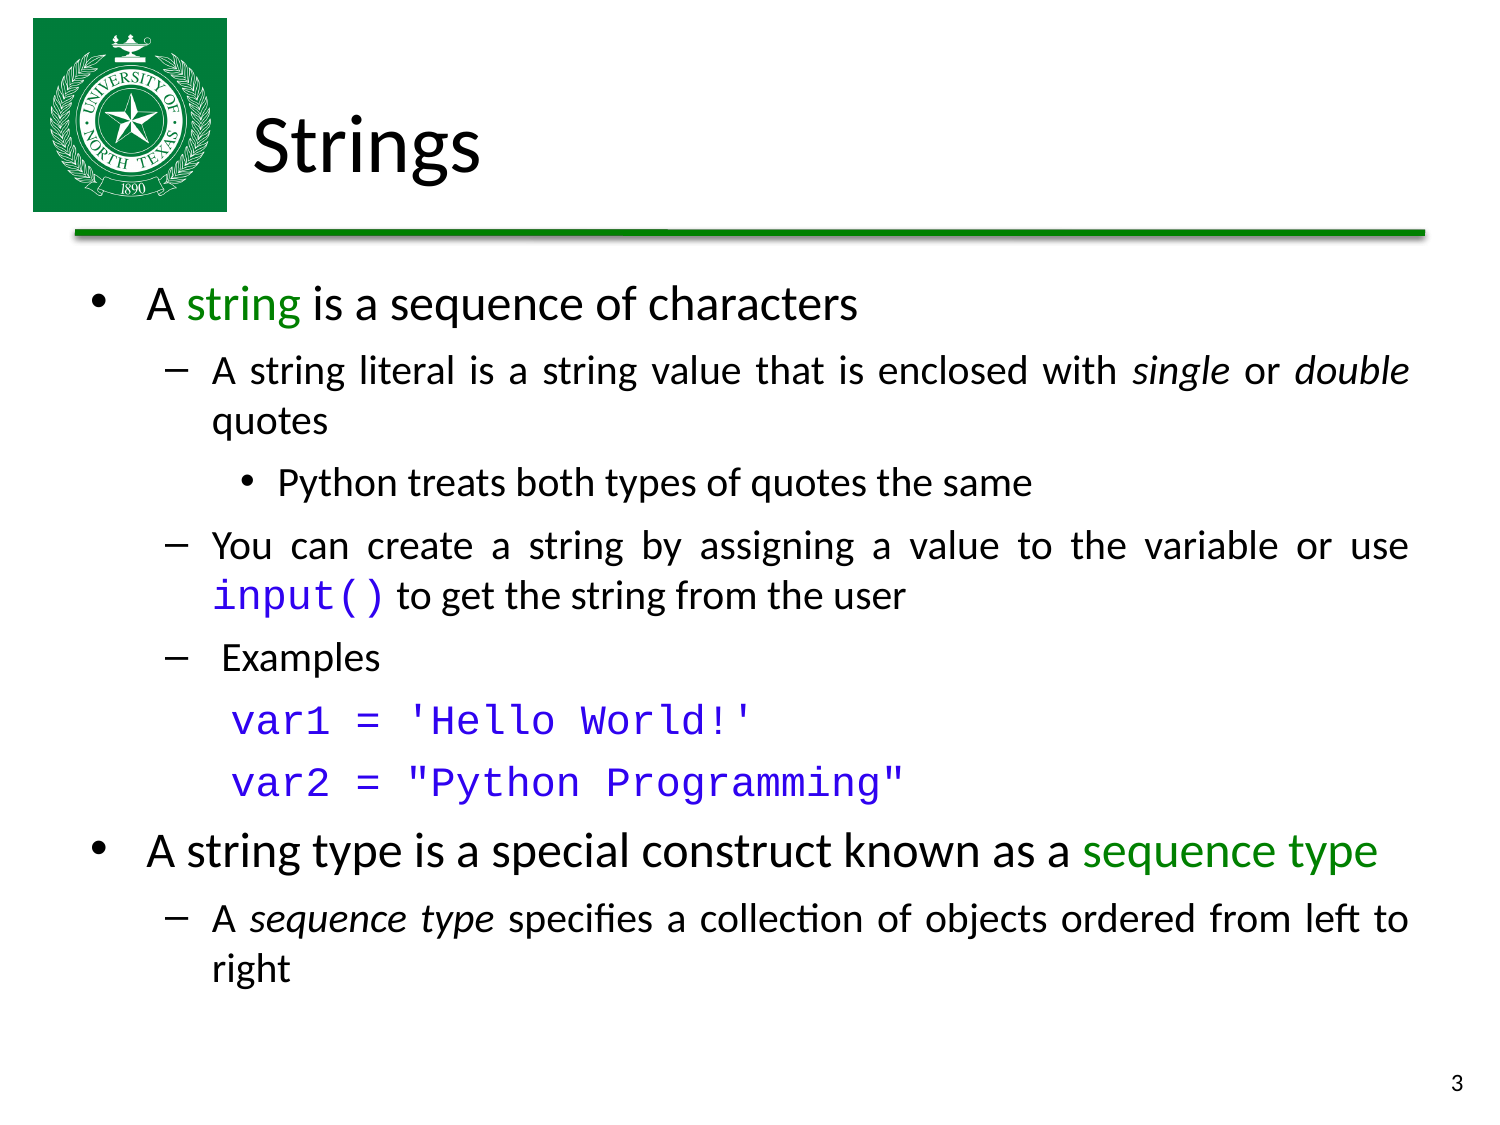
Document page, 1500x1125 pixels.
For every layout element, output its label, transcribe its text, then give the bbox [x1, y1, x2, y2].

list A string is a sequence of characters A string literal is a string value that is enclosed with single or double quotes Python treats both types of quotes the same You can create a string by assigning a value to the variable or use input() to get the string from the user Examples var1 = 'Hello World!' var2 = "Python Programming" A string type is a special construct known as a sequence type A sequence type specifies a collection of objects ordered from left to right [75, 262, 1425, 1052]
title Strings [237, 45, 1479, 233]
picture [33, 17, 228, 212]
slide_number 3 [1418, 1051, 1479, 1112]
